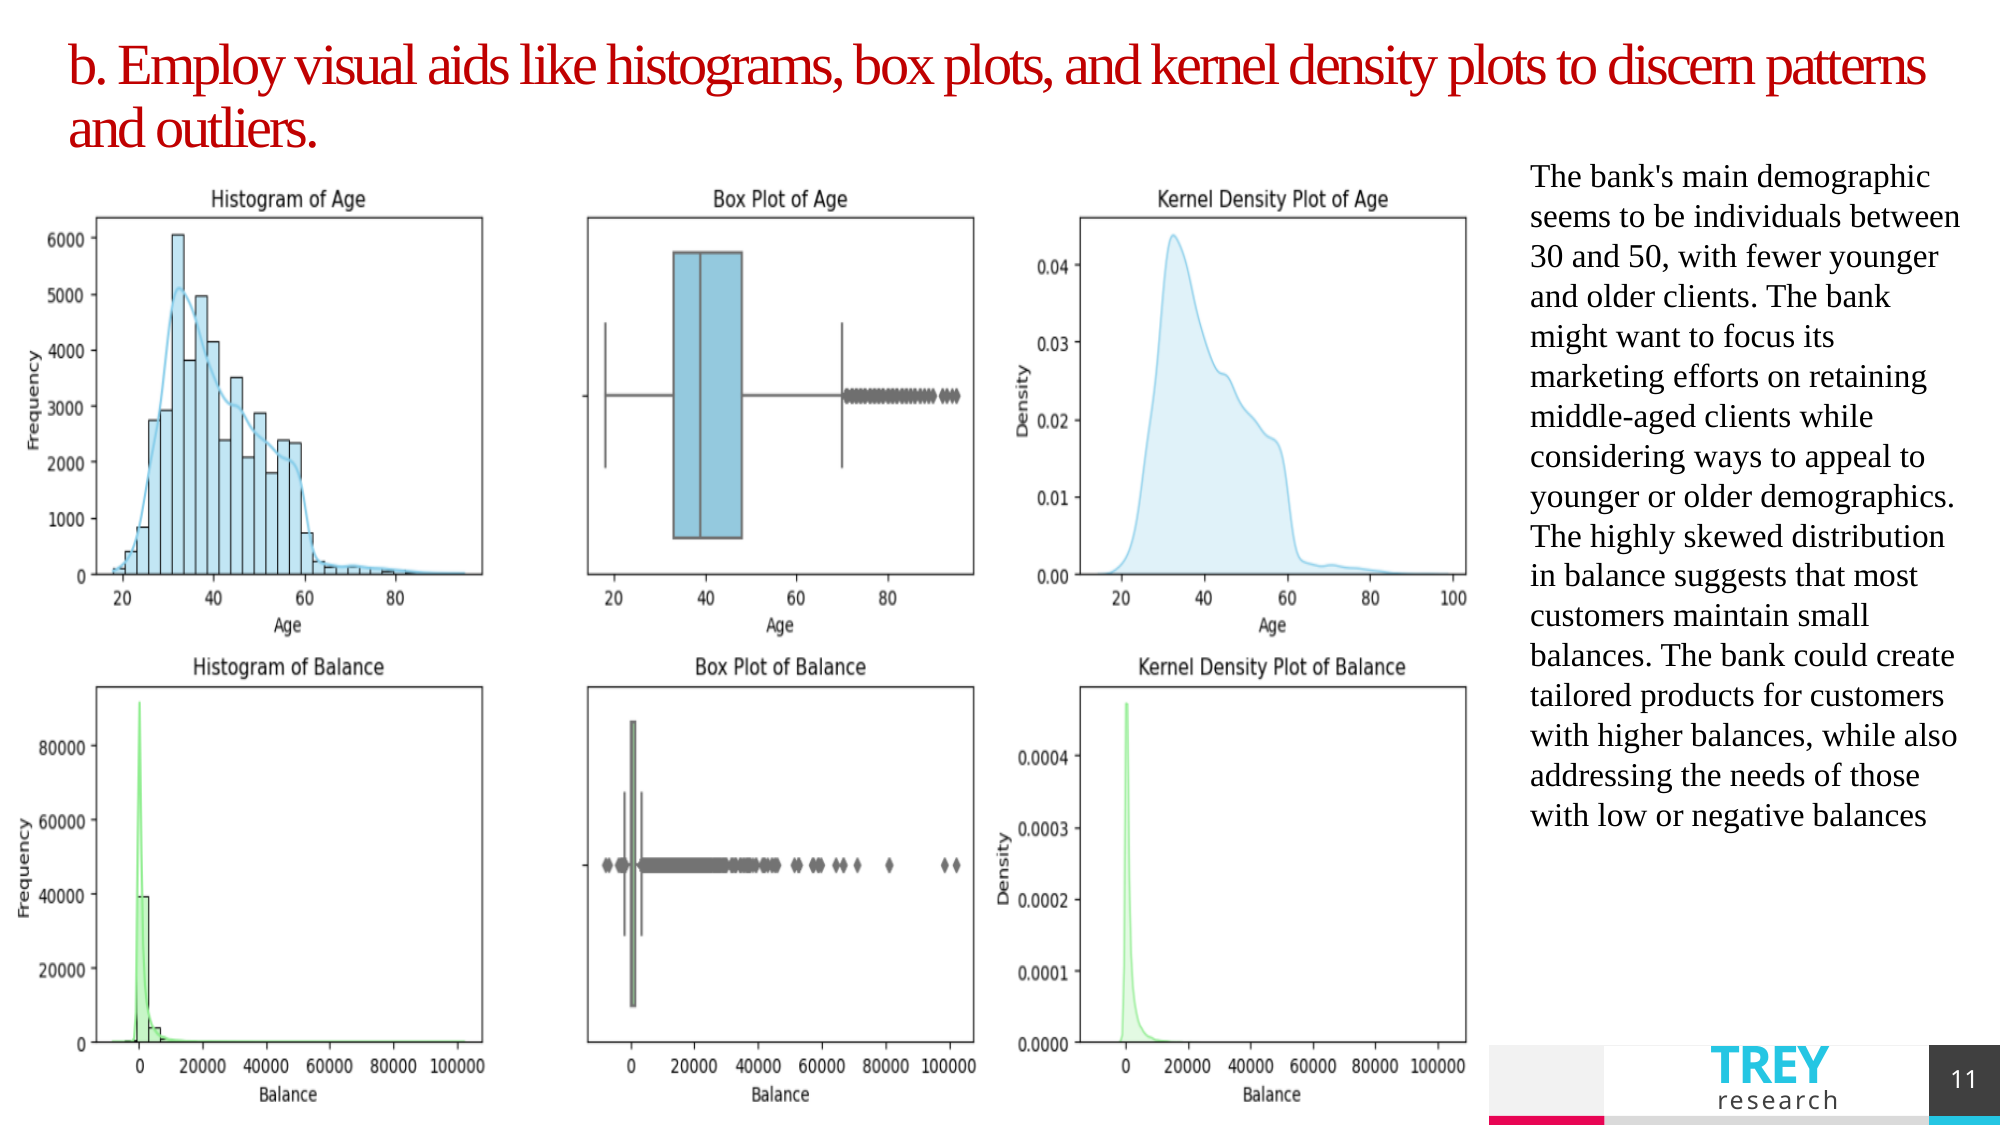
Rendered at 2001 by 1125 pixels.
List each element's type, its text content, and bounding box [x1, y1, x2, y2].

picture [0, 183, 1489, 1125]
text_box The bank's main demographic seems to be individuals between 30 and 50, with fewer younger and older clients. The bank might want to focus its marketing efforts on retaining middle-aged clients while considering ways to appeal to younger or older demographics. The highly skewed distribution in balance suggests that most customers maintain small balances. The bank could create tailored products for customers with higher balances, while also addressing the needs of those with low or negative balances [1515, 147, 1981, 841]
title b. Employ visual aids like histograms, box plots, and kernel density plots to discern patterns and outliers. [68, 20, 1930, 175]
slide_number 11 [1929, 1045, 2000, 1116]
